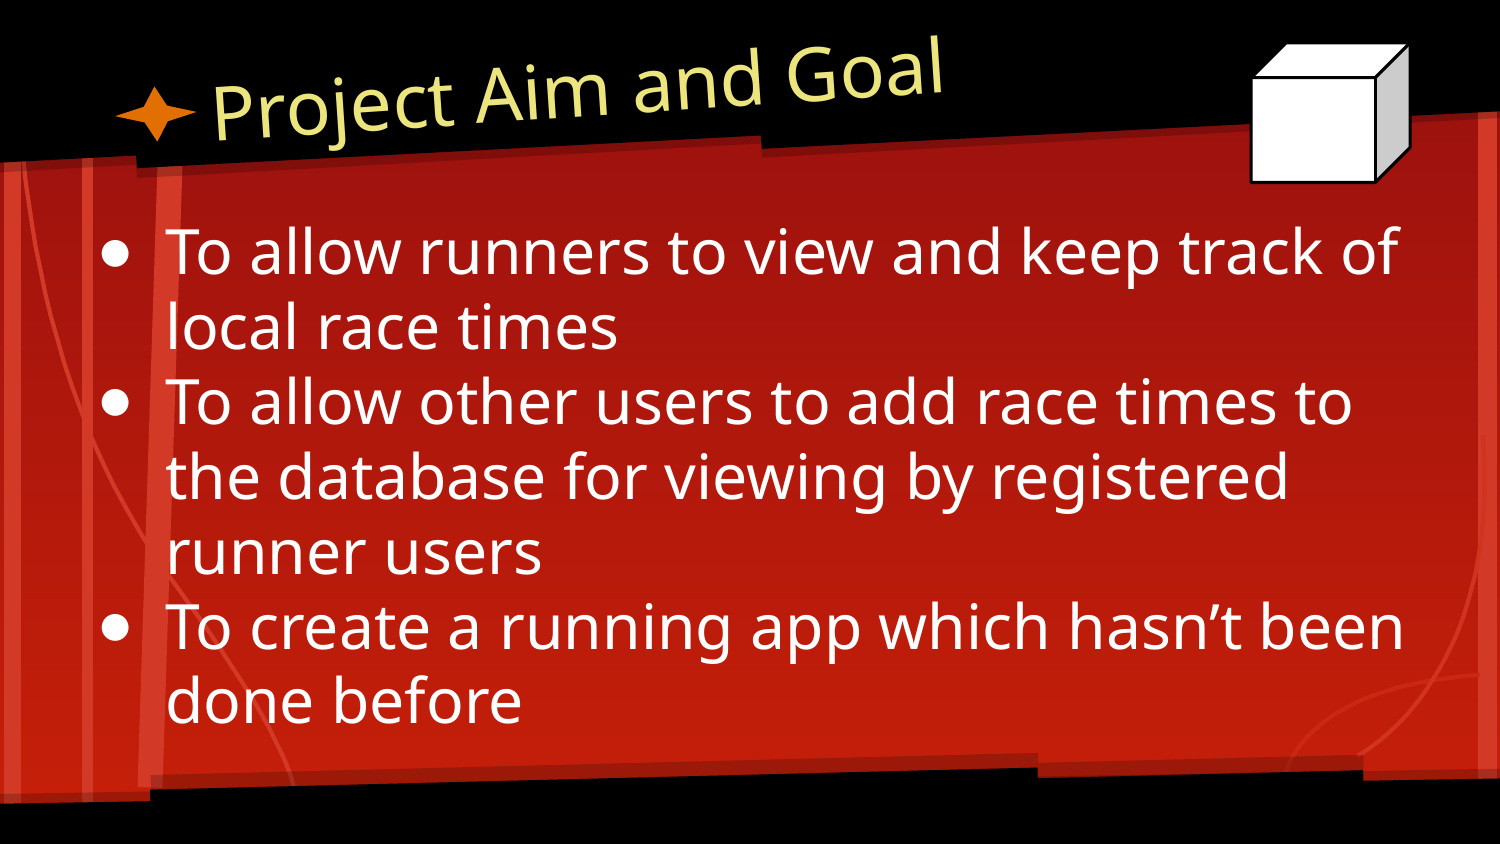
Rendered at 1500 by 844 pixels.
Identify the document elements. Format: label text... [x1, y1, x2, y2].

list To allow runners to view and keep track of local race times To allow other users to add race times to the database for viewing by registered runner users To create a running app which hasn’t been done before [75, 196, 1425, 754]
title Project Aim and Goal [191, 0, 1500, 183]
text_box [1251, 42, 1411, 183]
